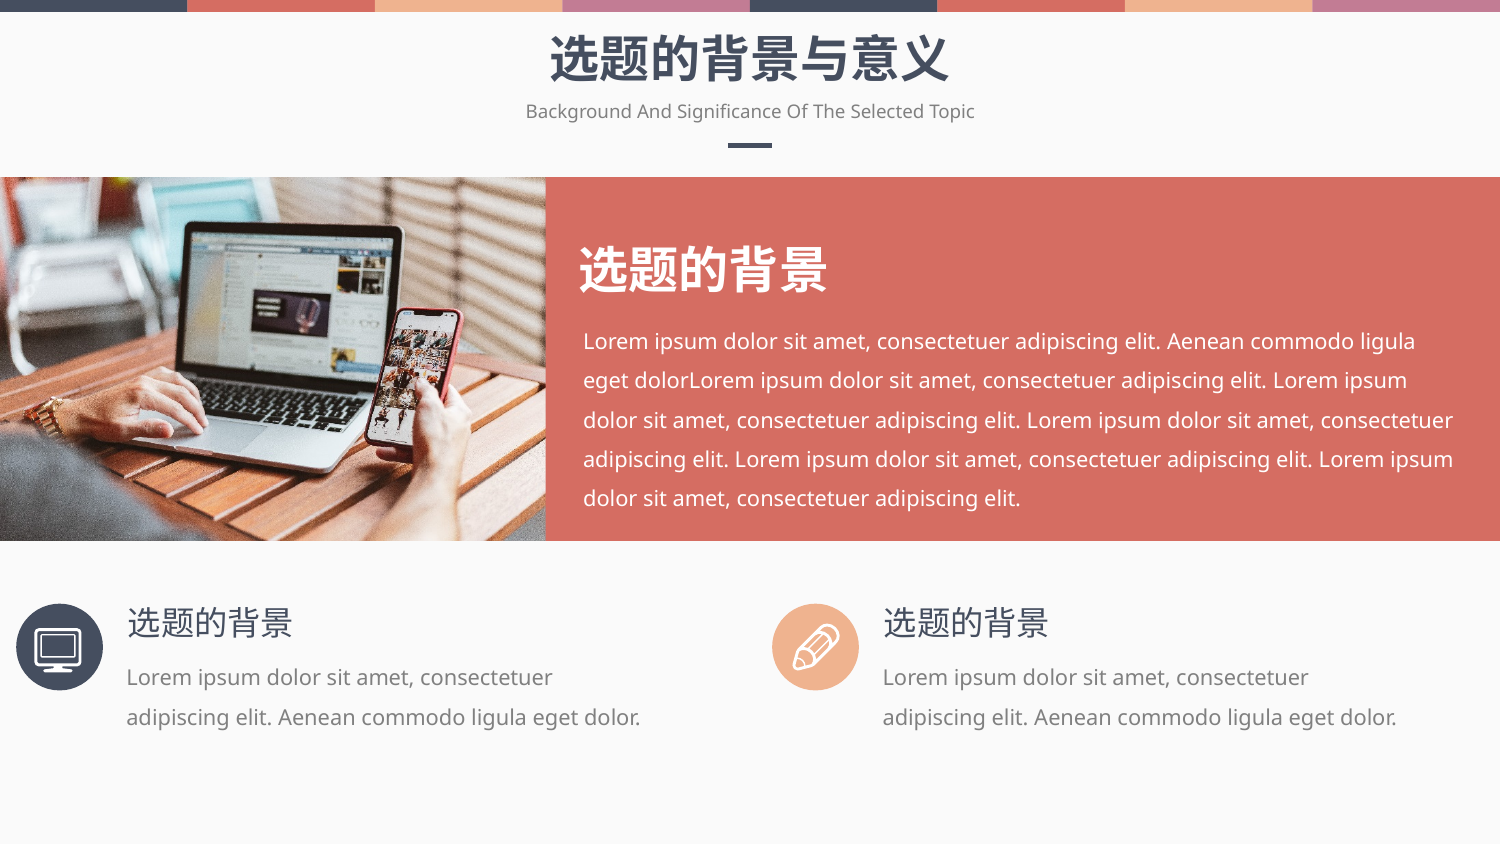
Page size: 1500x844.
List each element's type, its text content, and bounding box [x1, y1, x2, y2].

text_box [545, 176, 1500, 542]
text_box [34, 628, 82, 673]
text_box Background And Significance Of The Selected Topic [510, 92, 990, 130]
text_box 选题的背景 [113, 594, 310, 650]
text_box Lorem ipsum dolor sit amet, consectetuer adipiscing elit. Aenean commodo ligula eget dolorLorem ipsum dolor sit amet, consectetuer adipiscing elit. Lorem ipsum dolor sit amet, consectetuer adipiscing elit. Lorem ipsum dolor sit amet, consectetuer adipiscing elit. Lorem ipsum dolor sit amet, consectetuer adipiscing elit. Lorem ipsum dolor sit amet, consectetuer adipiscing elit. [568, 307, 1483, 519]
text_box [792, 623, 840, 671]
picture [0, 177, 546, 541]
text_box [15, 602, 104, 692]
text_box [771, 602, 860, 692]
text_box Lorem ipsum dolor sit amet, consectetuer adipiscing elit. Aenean commodo ligula eget dolor. [867, 643, 1429, 737]
text_box Lorem ipsum dolor sit amet, consectetuer adipiscing elit. Aenean commodo ligula eget dolor. [111, 643, 673, 737]
text_box 选题的背景 [564, 230, 844, 306]
text_box 选题的背景 [869, 594, 1066, 650]
text_box 选题的背景与意义 [535, 19, 965, 92]
